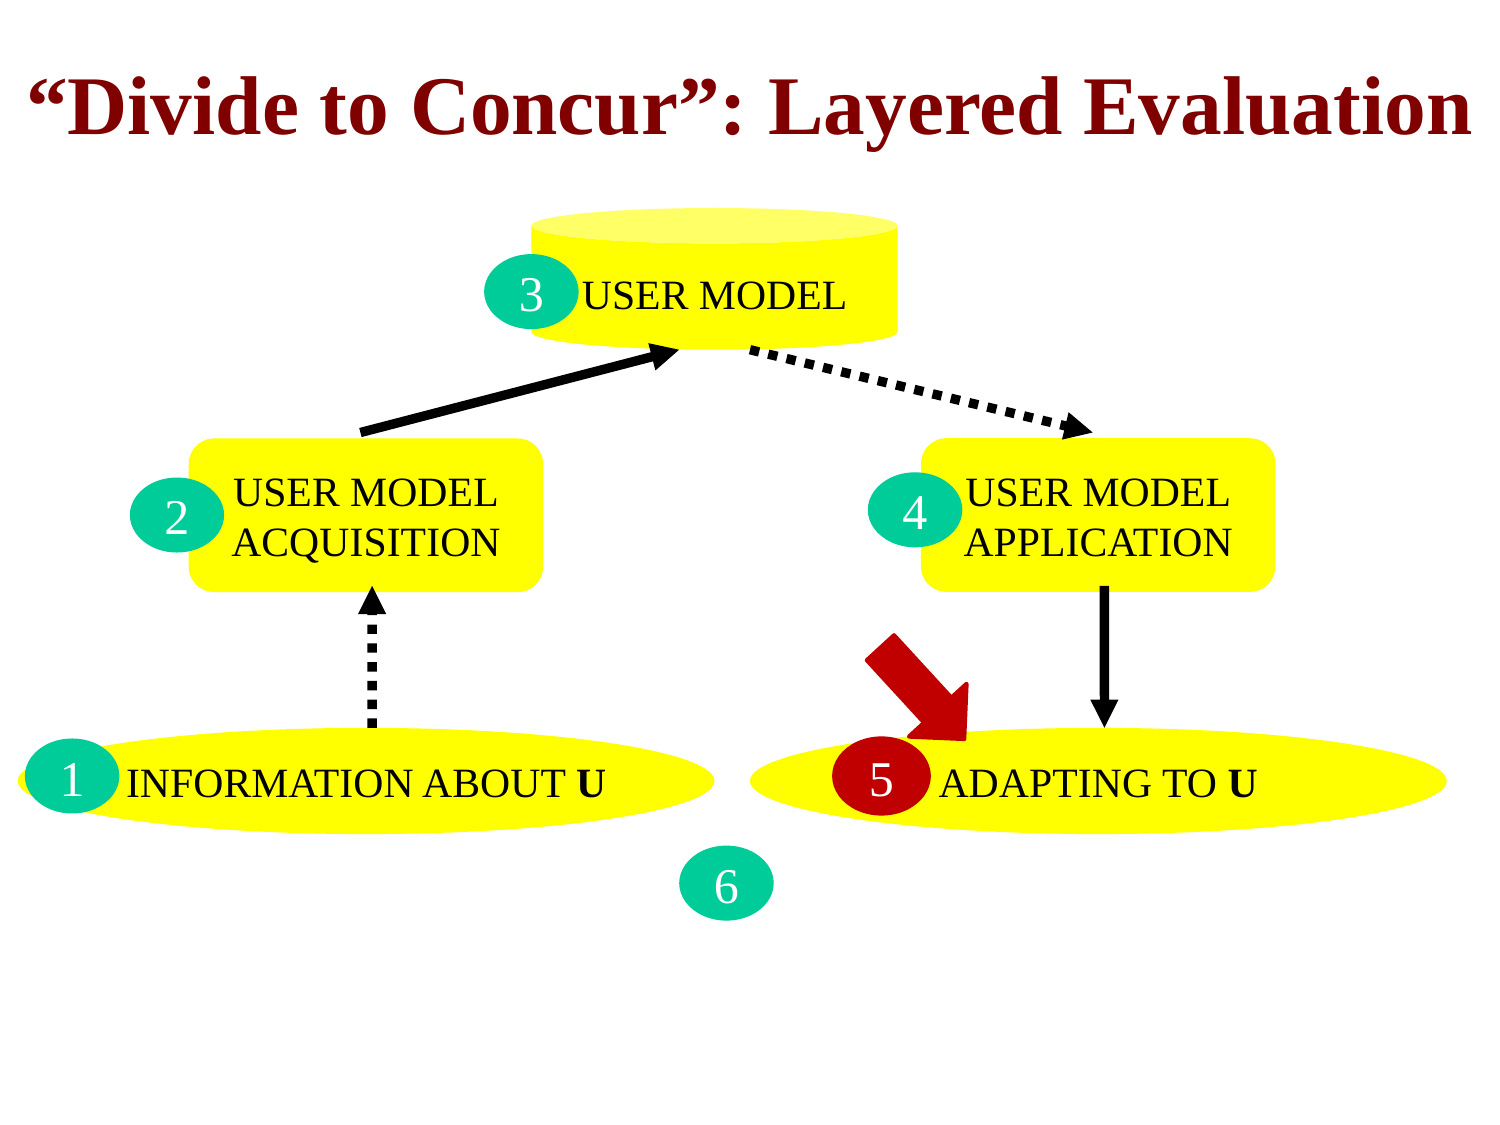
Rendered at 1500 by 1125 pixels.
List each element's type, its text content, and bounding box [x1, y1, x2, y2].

text_box 6 [677, 843, 776, 923]
text_box [1098, 600, 1111, 726]
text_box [17, 727, 715, 835]
title “Divide to Concur”: Layered Evaluation [0, 7, 1500, 195]
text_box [531, 207, 899, 350]
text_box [182, 438, 550, 593]
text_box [749, 727, 1447, 835]
text_box 2 [127, 475, 177, 555]
text_box [1062, 423, 1093, 436]
text_box 4 [865, 470, 909, 550]
text_box 3 [482, 252, 526, 331]
text_box [864, 633, 969, 726]
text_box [915, 437, 1282, 593]
